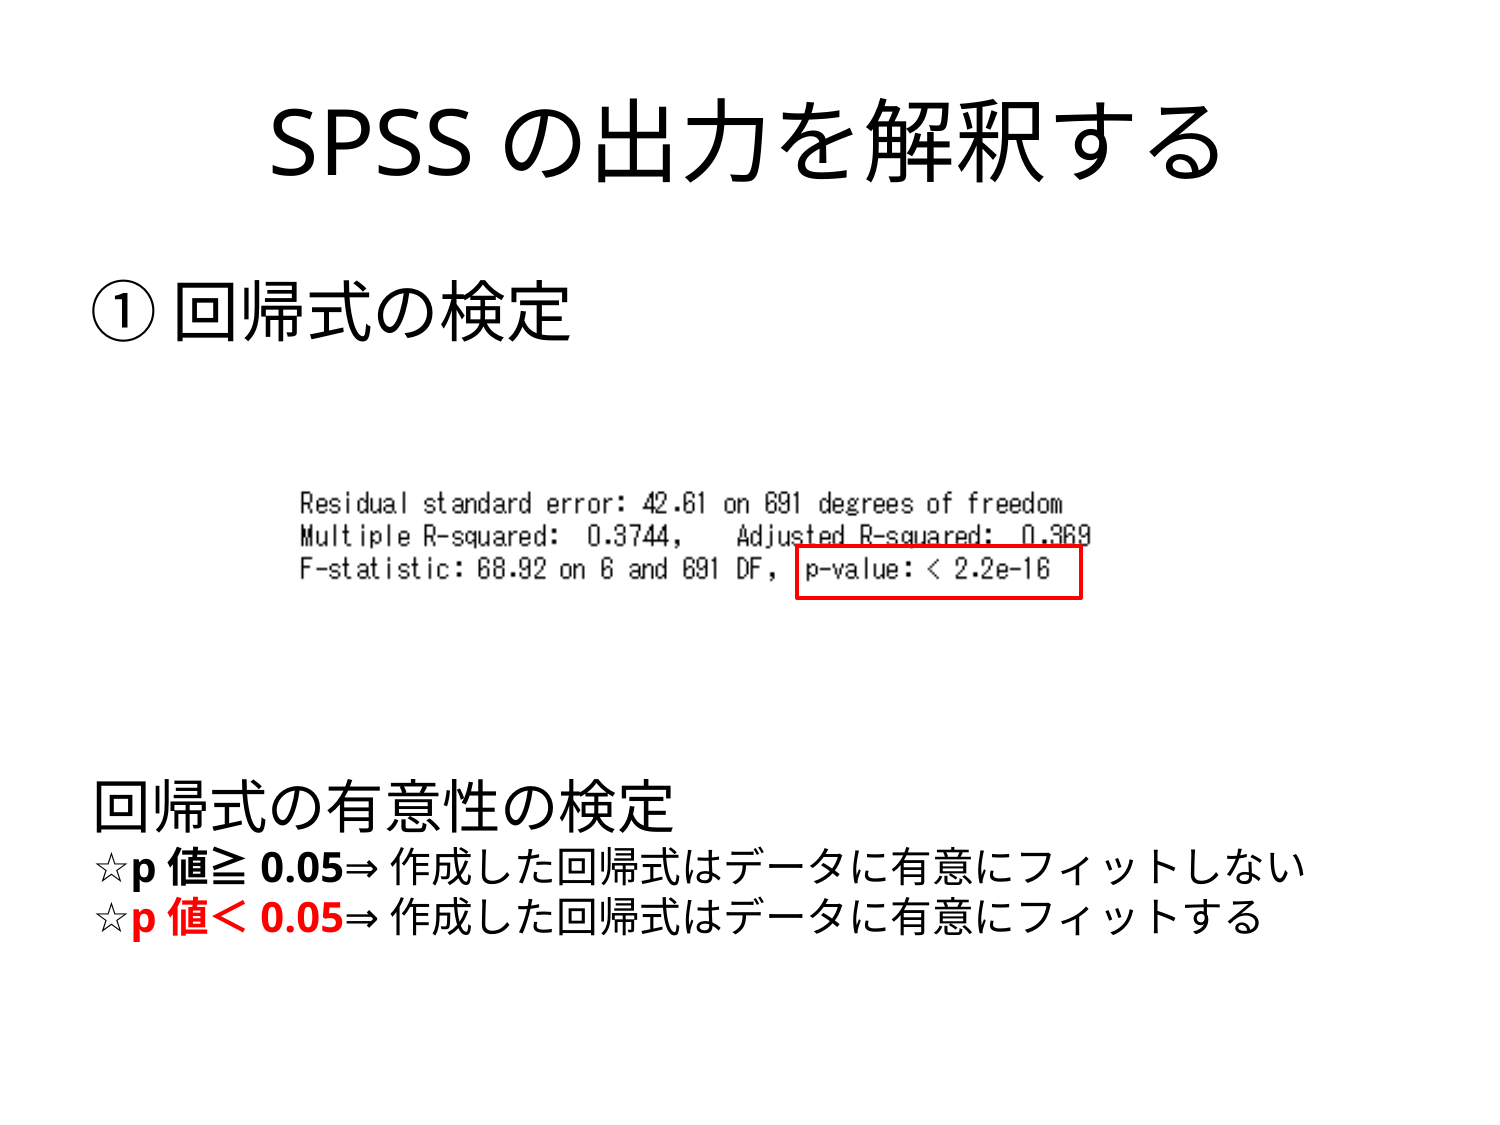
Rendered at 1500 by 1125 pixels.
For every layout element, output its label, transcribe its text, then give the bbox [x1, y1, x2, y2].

text_box 回帰式の有意性の検定 ☆p値≧0.05⇒作成した回帰式はデータに有意にフィットしない ☆p値＜0.05⇒作成した回帰式はデータに有意にフィットする [78, 763, 1425, 949]
title SPSSの出力を解釈する [75, 45, 1425, 233]
list ①回帰式の検定 [75, 262, 1425, 362]
picture [289, 479, 1126, 610]
